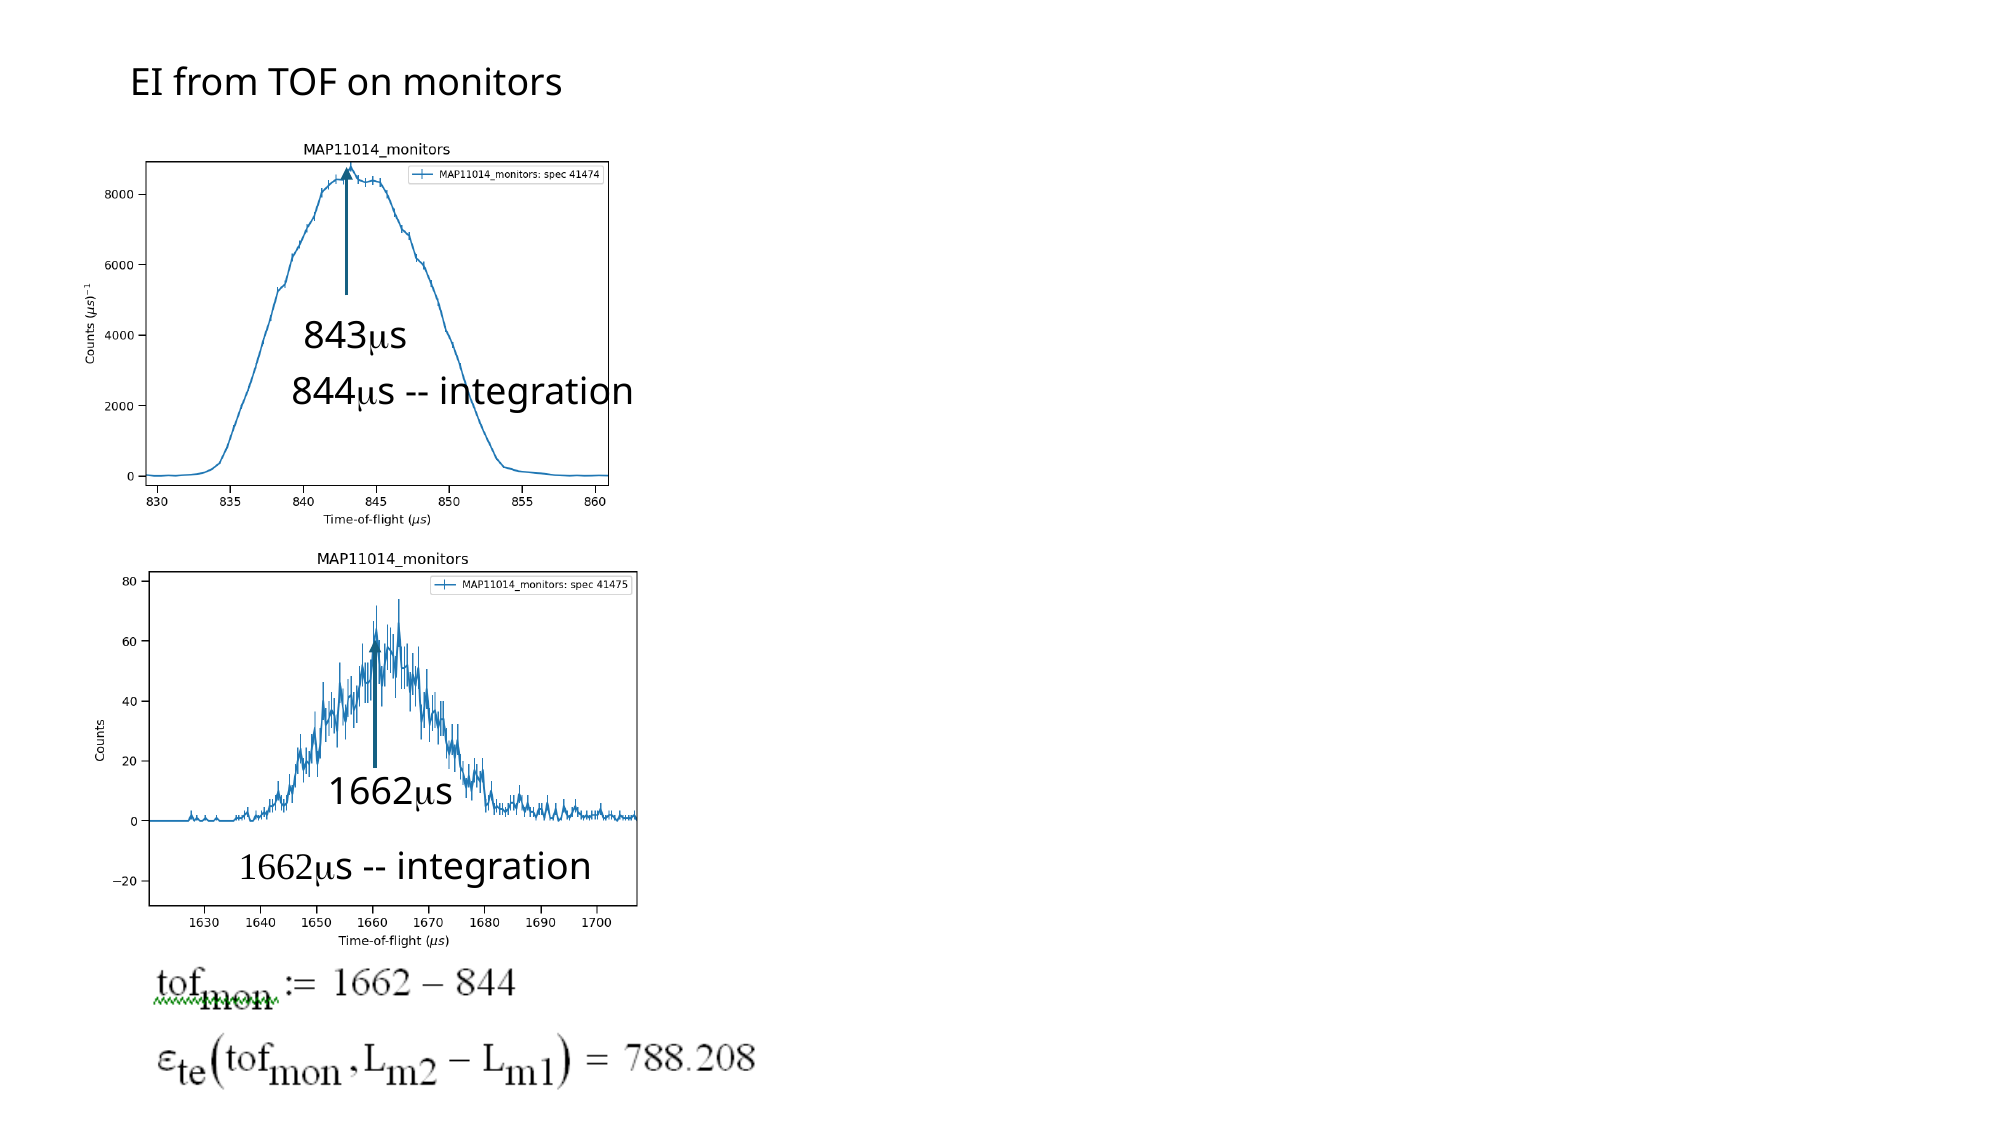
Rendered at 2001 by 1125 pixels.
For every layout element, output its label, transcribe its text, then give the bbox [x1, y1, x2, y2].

text_box 844ms -- integration [621, 360, 650, 420]
picture [69, 129, 787, 1105]
text_box EI from TOF on monitors [115, 50, 578, 111]
